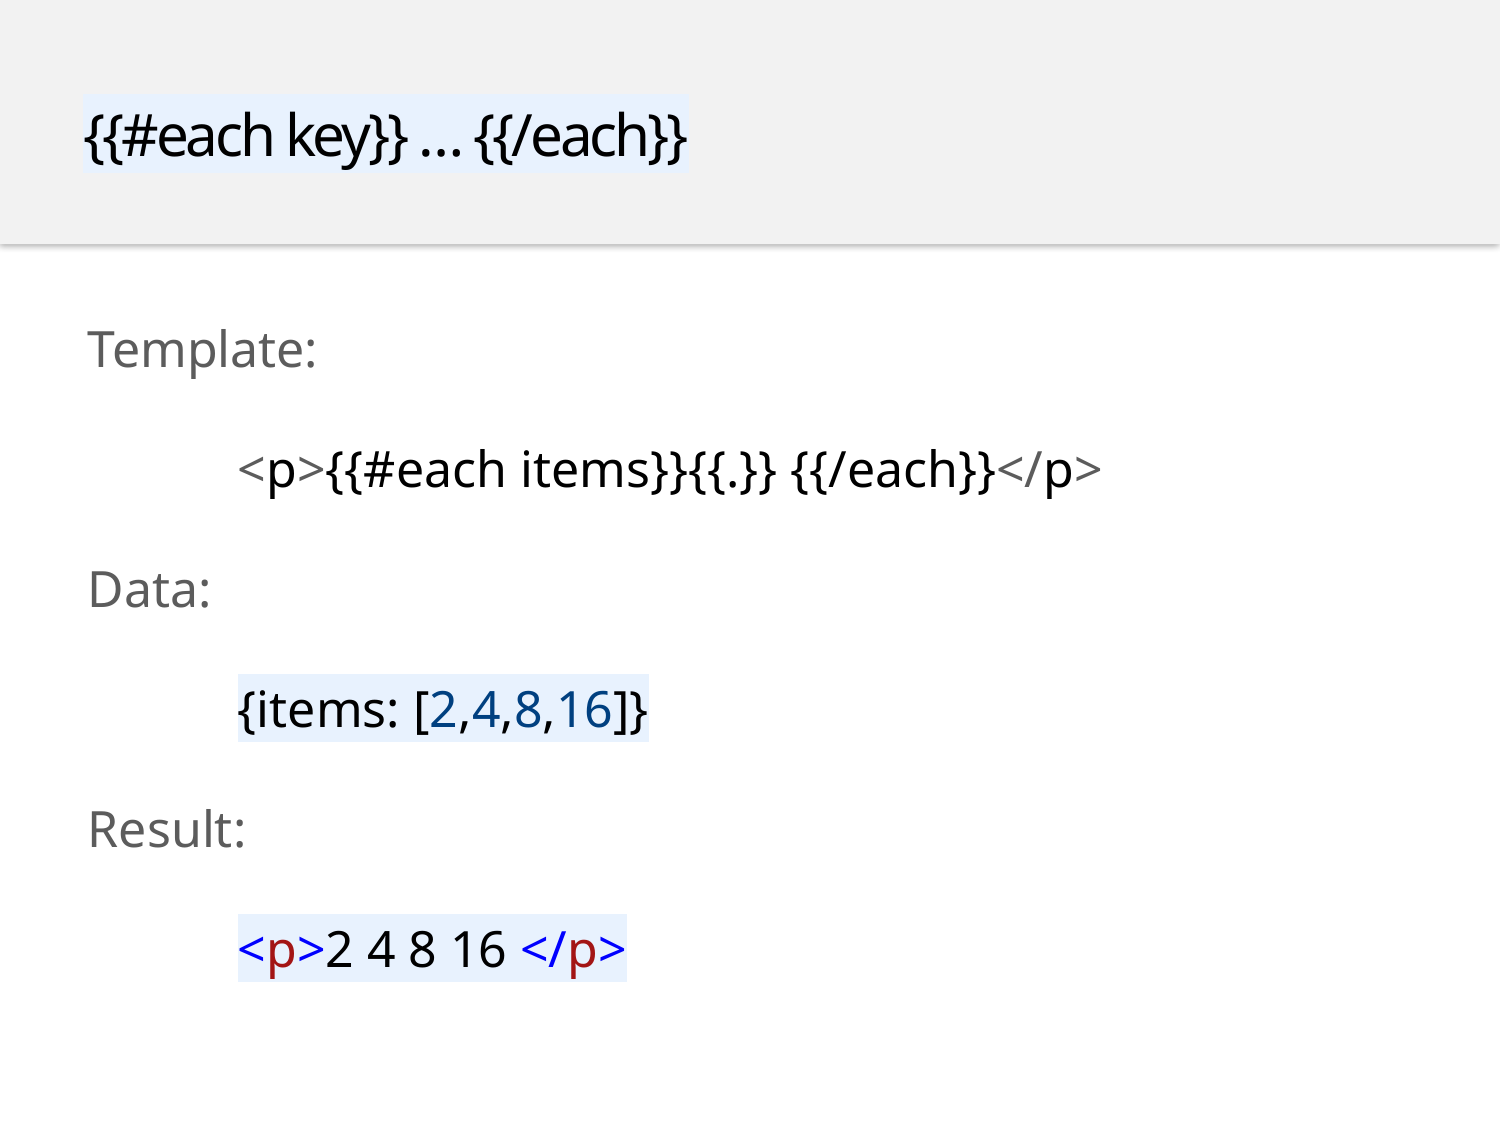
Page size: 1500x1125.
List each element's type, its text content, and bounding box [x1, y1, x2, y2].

text_box Template: <p>{{#each items}}{{.}} {{/each}}</p> Data: {items: [2,4,8,16]} Result: <p>2 4 8 16 </p> [74, 310, 1361, 1029]
text_box [0, 0, 1500, 245]
text_box {{#each key}} … {{/each}} [69, 91, 1442, 216]
